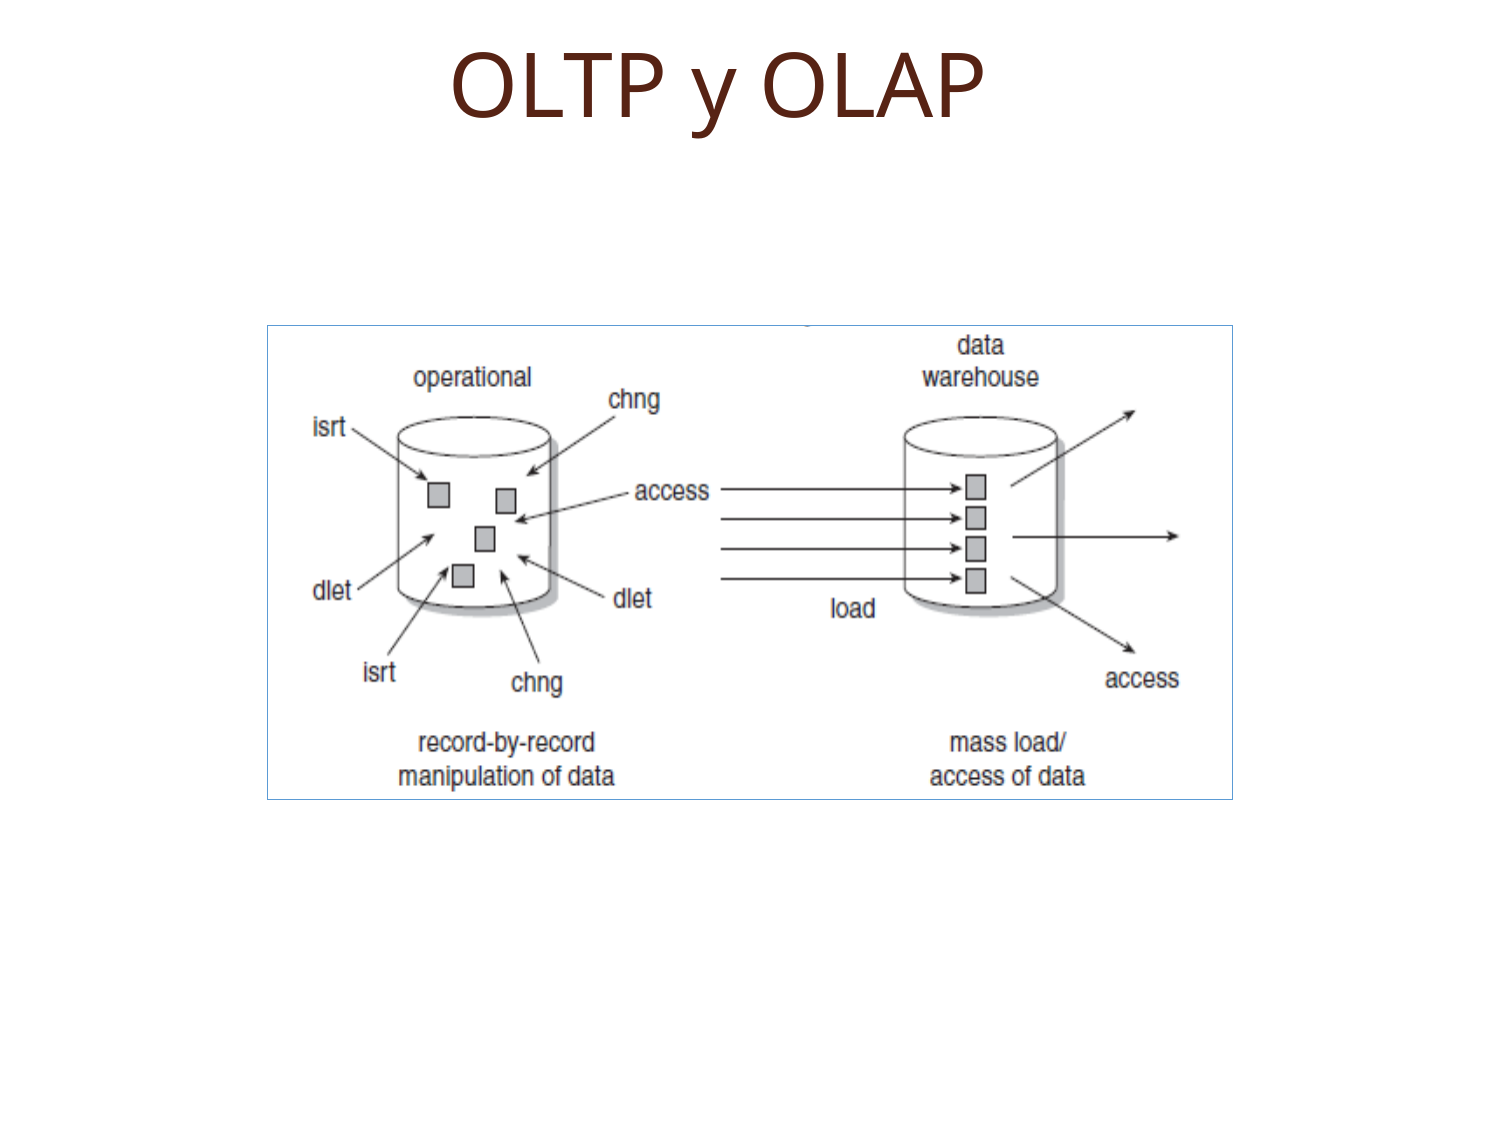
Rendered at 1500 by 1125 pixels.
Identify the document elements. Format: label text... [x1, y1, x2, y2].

picture [267, 325, 1233, 800]
text_box OLTP y OLAP [103, 0, 1334, 163]
